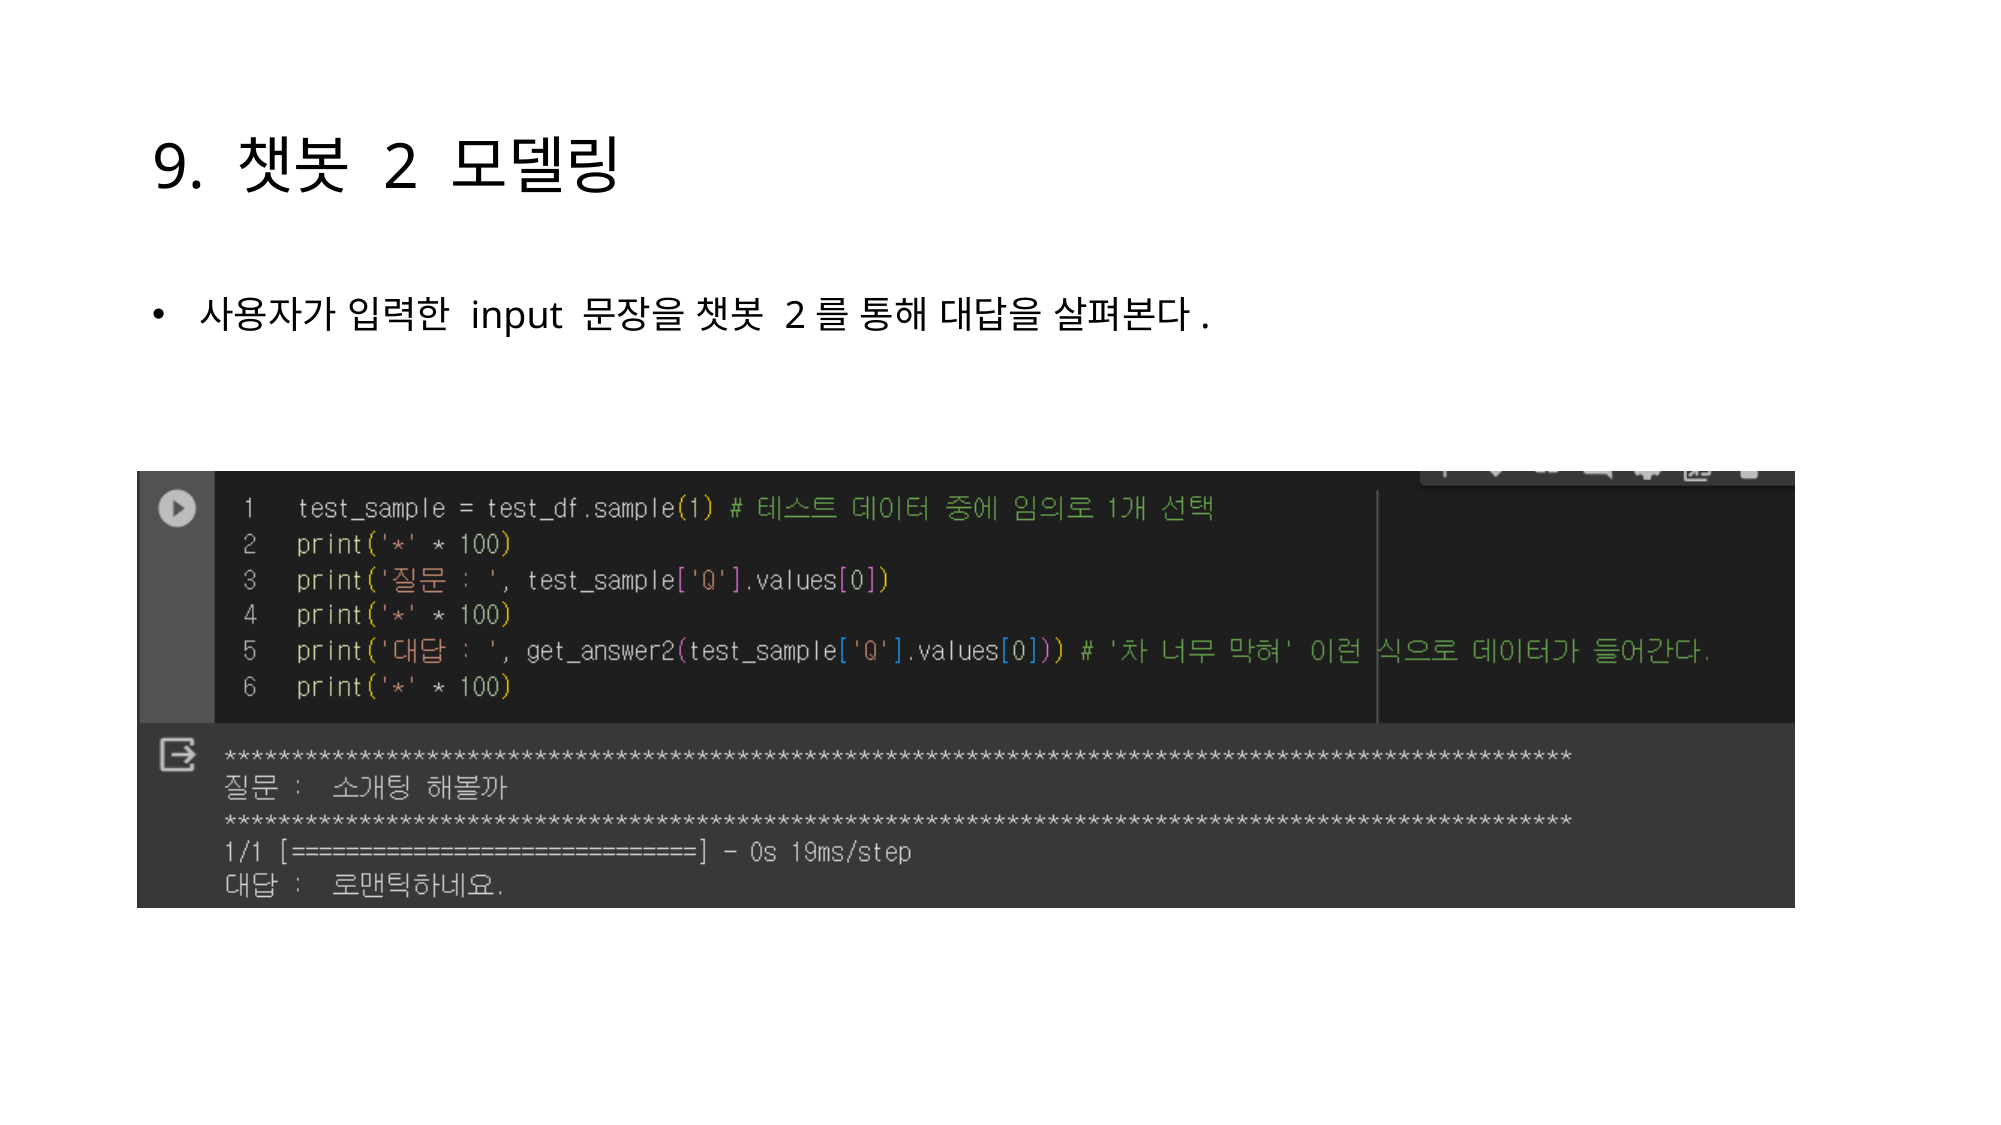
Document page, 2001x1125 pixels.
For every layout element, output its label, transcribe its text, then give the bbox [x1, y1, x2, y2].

text_box 사용자가 입력한 input 문장을 챗봇 2를 통해 대답을 살펴본다. [137, 283, 1881, 344]
title 9. 챗봇 2 모델링 [137, 59, 1863, 278]
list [137, 471, 1795, 908]
